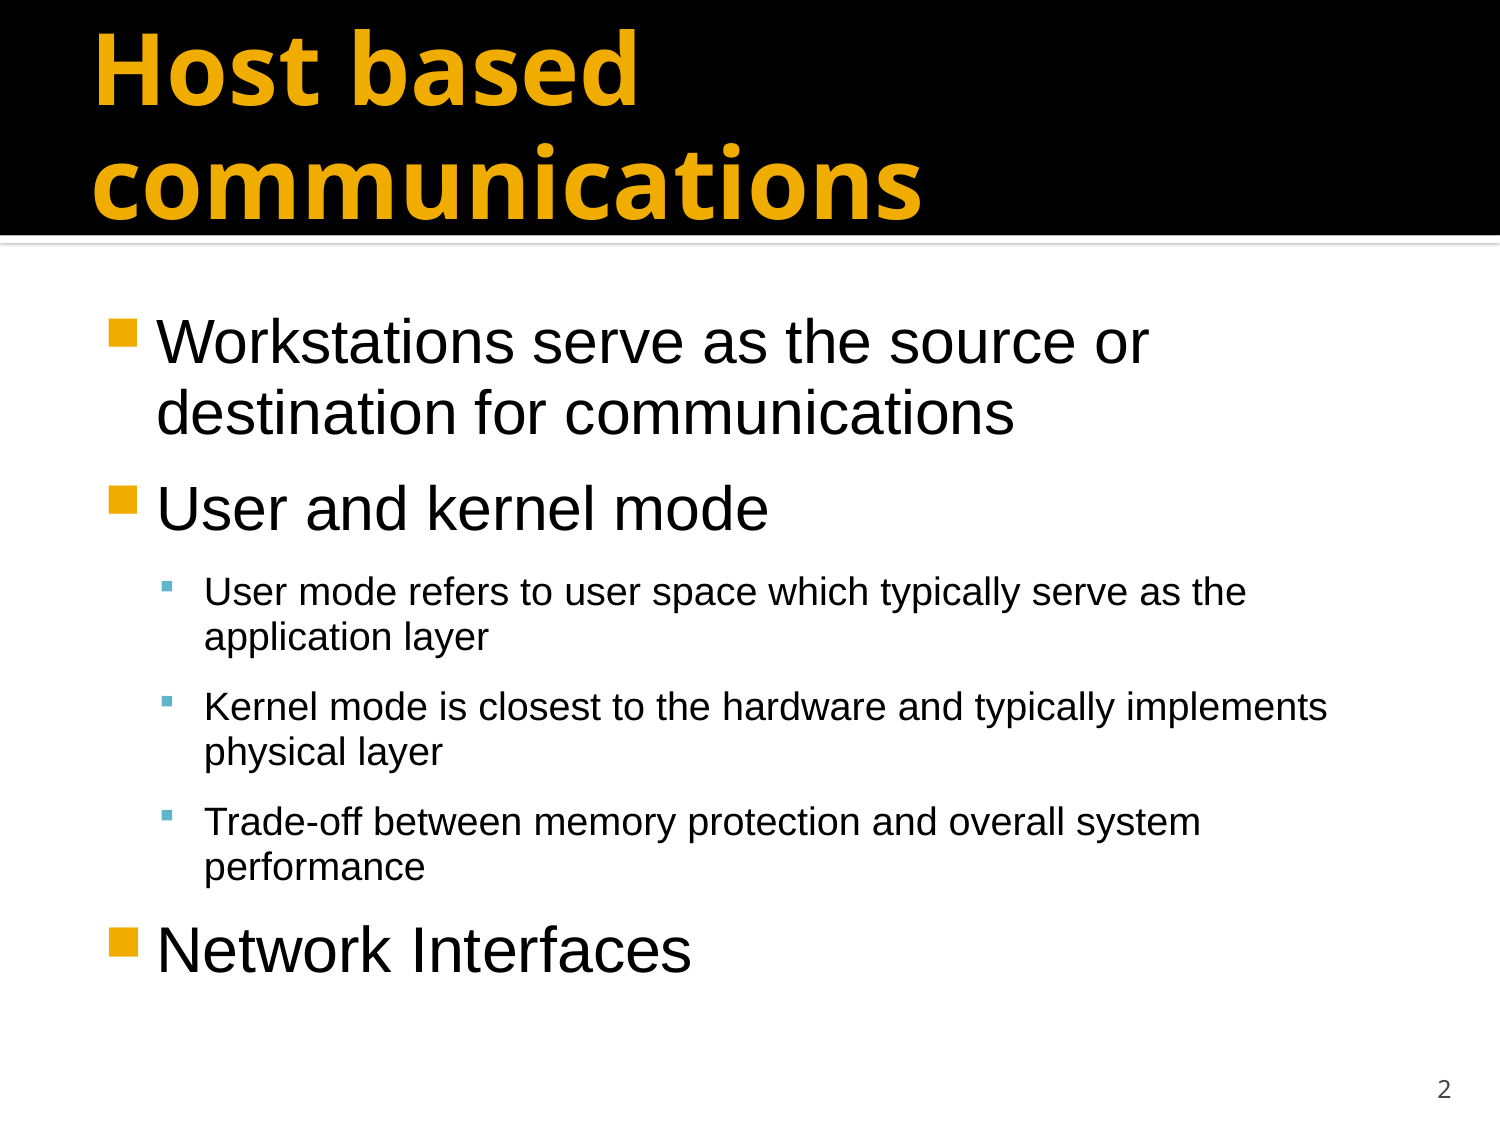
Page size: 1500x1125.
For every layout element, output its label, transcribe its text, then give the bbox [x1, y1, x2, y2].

title Host based communications [75, 25, 1425, 231]
list Workstations serve as the source or destination for communications User and kernel mode User mode refers to user space which typically serve as the application layer Kernel mode is closest to the hardware and typically implements physical layer Trade-off between memory protection and overall system performance Network Interfaces [75, 291, 1425, 1050]
slide_number 2 [1345, 1062, 1467, 1108]
